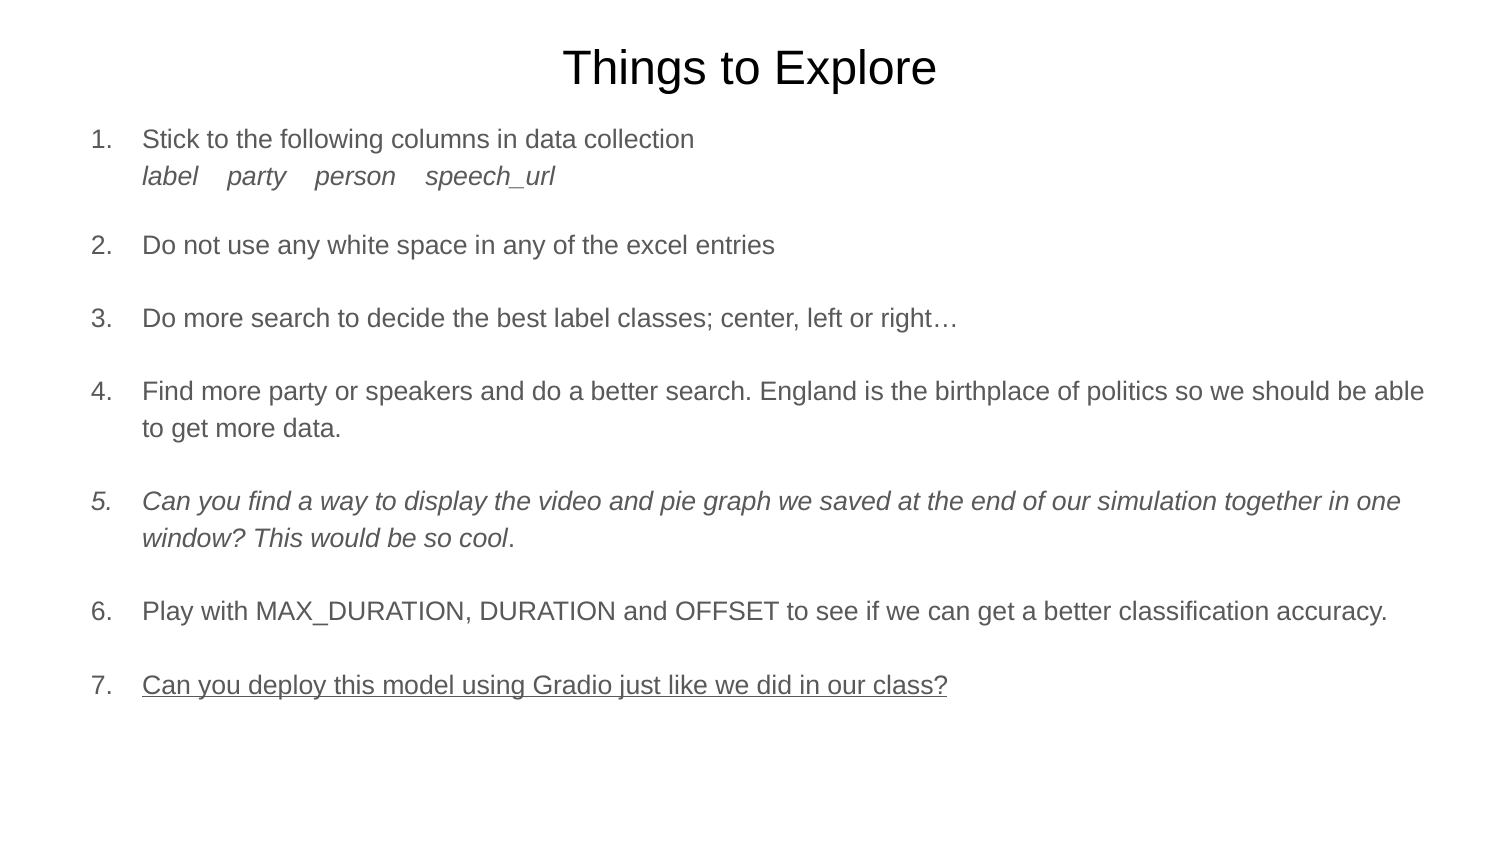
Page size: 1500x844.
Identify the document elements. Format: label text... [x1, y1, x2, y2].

title Things to Explore [51, 21, 1449, 63]
list Stick to the following columns in data collection label party person speech_url Do not use any white space in any of the excel entries Do more search to decide the best label classes; center, left or right… Find more party or speakers and do a better search. England is the birthplace of politics so we should be able to get more data. Can you find a way to display the video and pie graph we saved at the end of our simulation together in one window? This would be so cool. Play with MAX_DURATION, DURATION and OFFSET to see if we can get a better classification accuracy. Can you deploy this model using Gradio just like we did in our class? [51, 102, 1449, 750]
